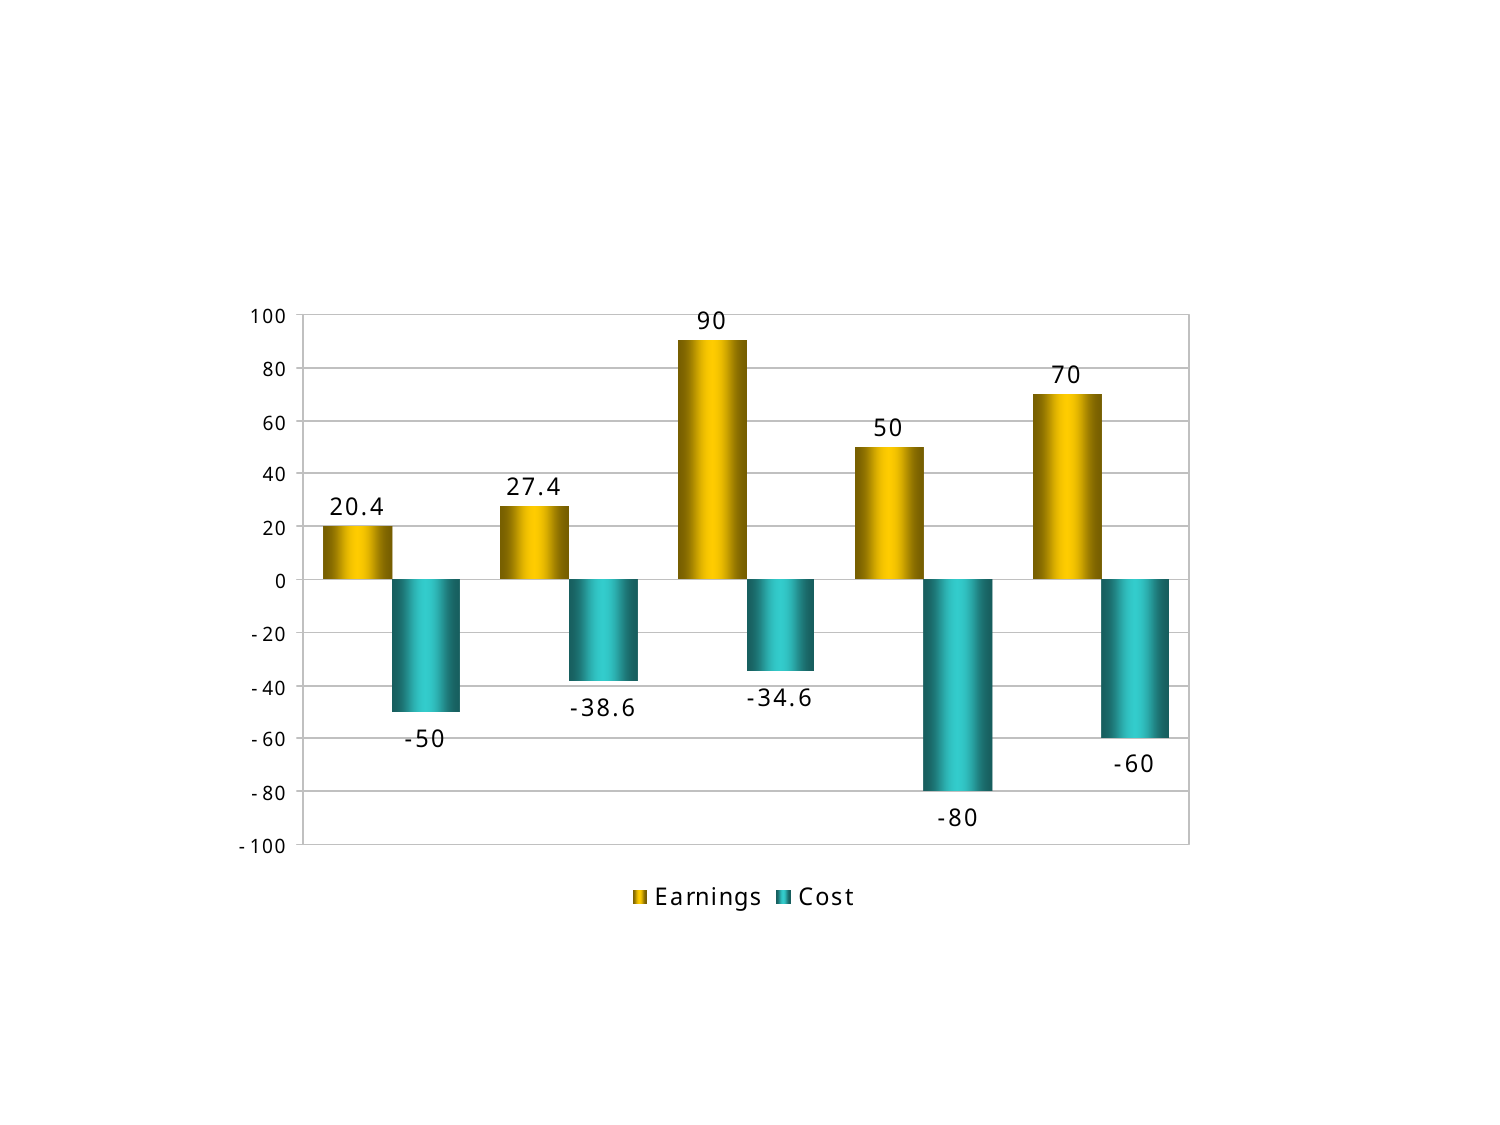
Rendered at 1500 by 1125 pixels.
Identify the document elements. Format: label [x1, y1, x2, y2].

text_box [212, 274, 1213, 926]
